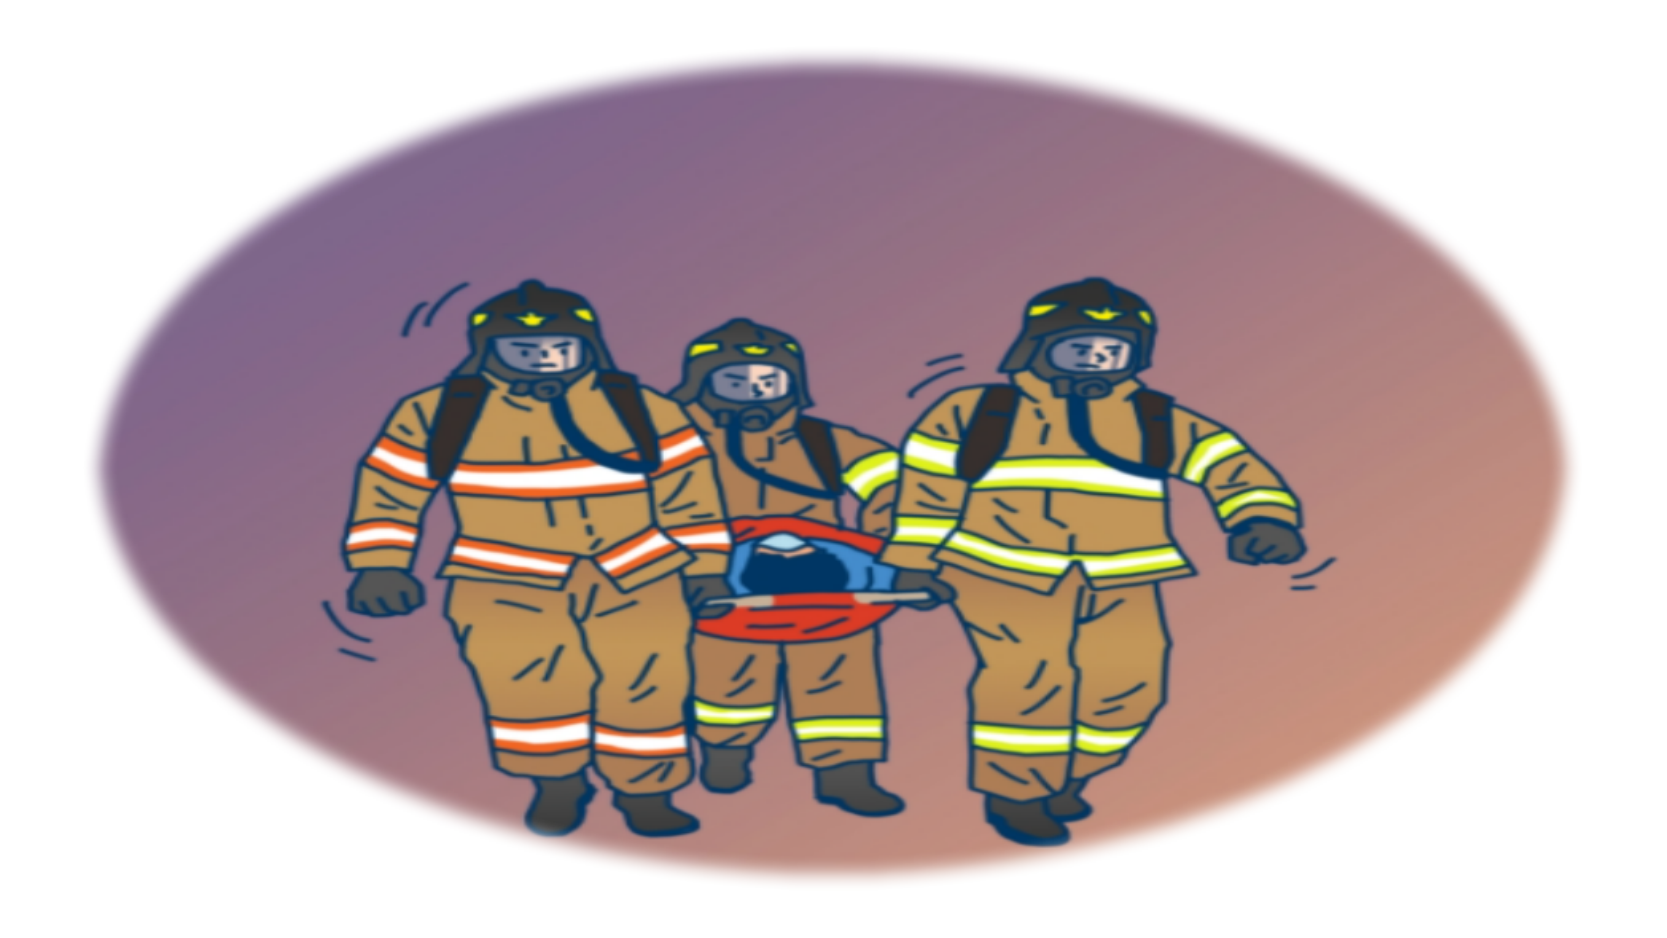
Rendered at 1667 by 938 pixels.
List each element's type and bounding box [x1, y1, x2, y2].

picture [82, 46, 1584, 892]
